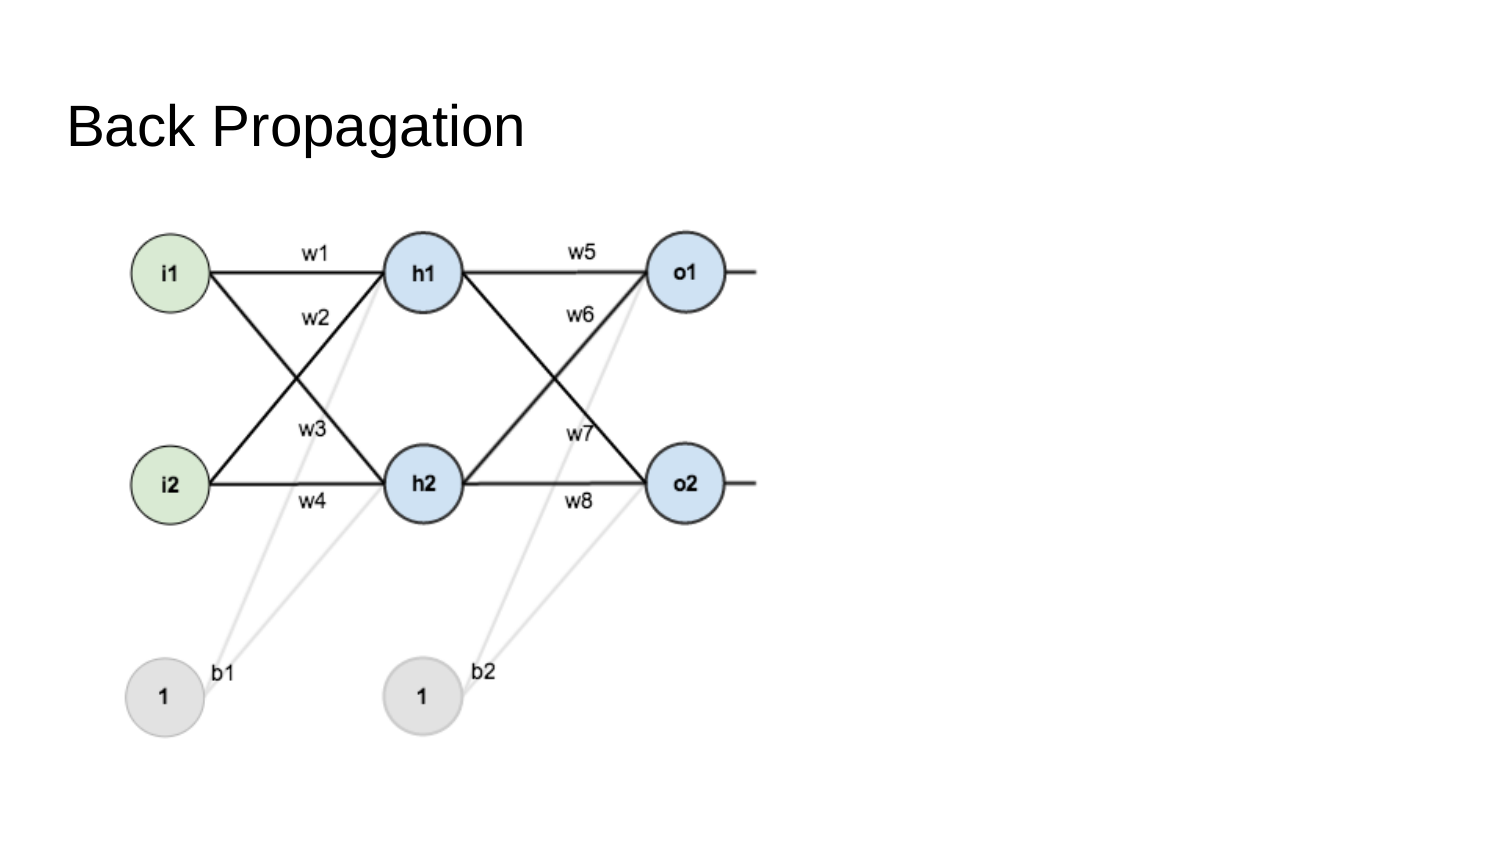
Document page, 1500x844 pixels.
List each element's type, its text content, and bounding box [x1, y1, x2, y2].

title Back Propagation [51, 72, 1449, 167]
picture [111, 186, 794, 767]
